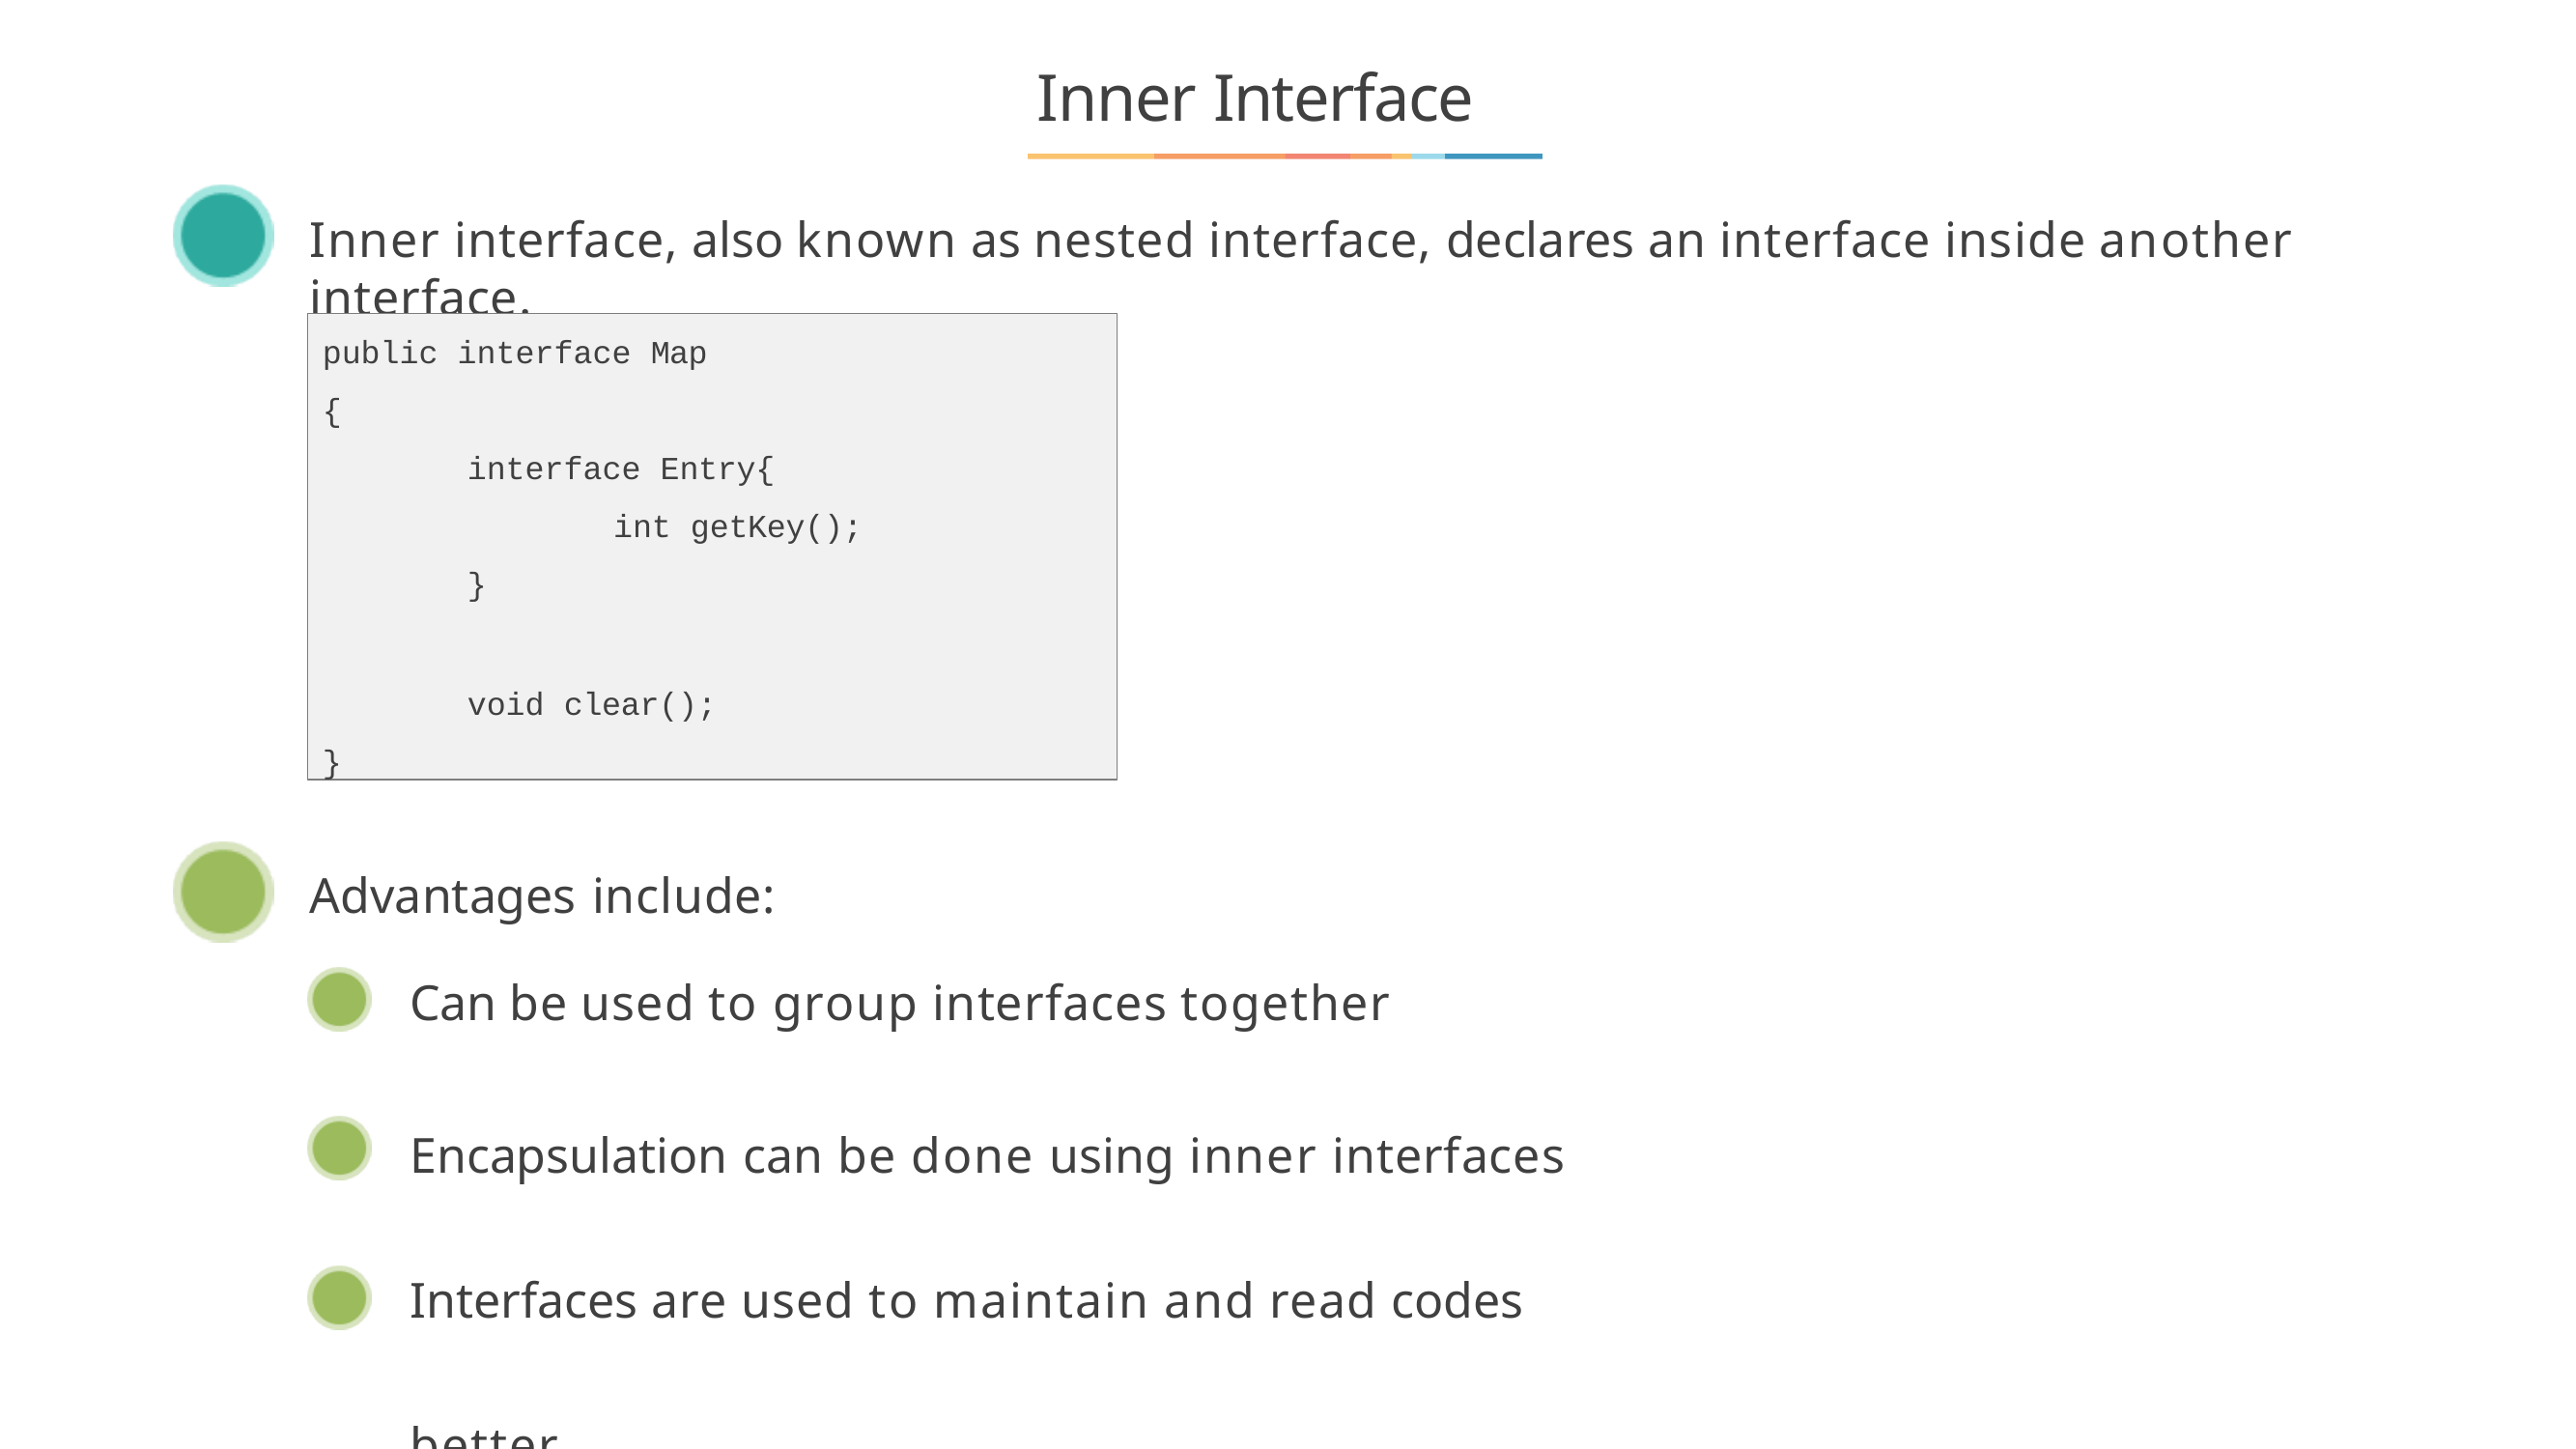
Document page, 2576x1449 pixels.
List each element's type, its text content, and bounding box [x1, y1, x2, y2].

text_box public interface Map { interface Entry{ int getKey(); } void clear(); } [307, 313, 1118, 780]
text_box Advantages include: Can be used to group interfaces together Encapsulation can be done using inner interfaces Interfaces are used to maintain and read codes better [307, 862, 1626, 1449]
picture [173, 841, 274, 943]
text_box Inner interface, also known as nested interface, declares an interface inside another interface. [307, 206, 2421, 325]
picture [307, 1265, 372, 1330]
title Inner Interface [657, 54, 1919, 206]
picture [1028, 134, 1543, 180]
picture [173, 185, 274, 287]
picture [307, 1115, 372, 1180]
picture [307, 967, 372, 1032]
